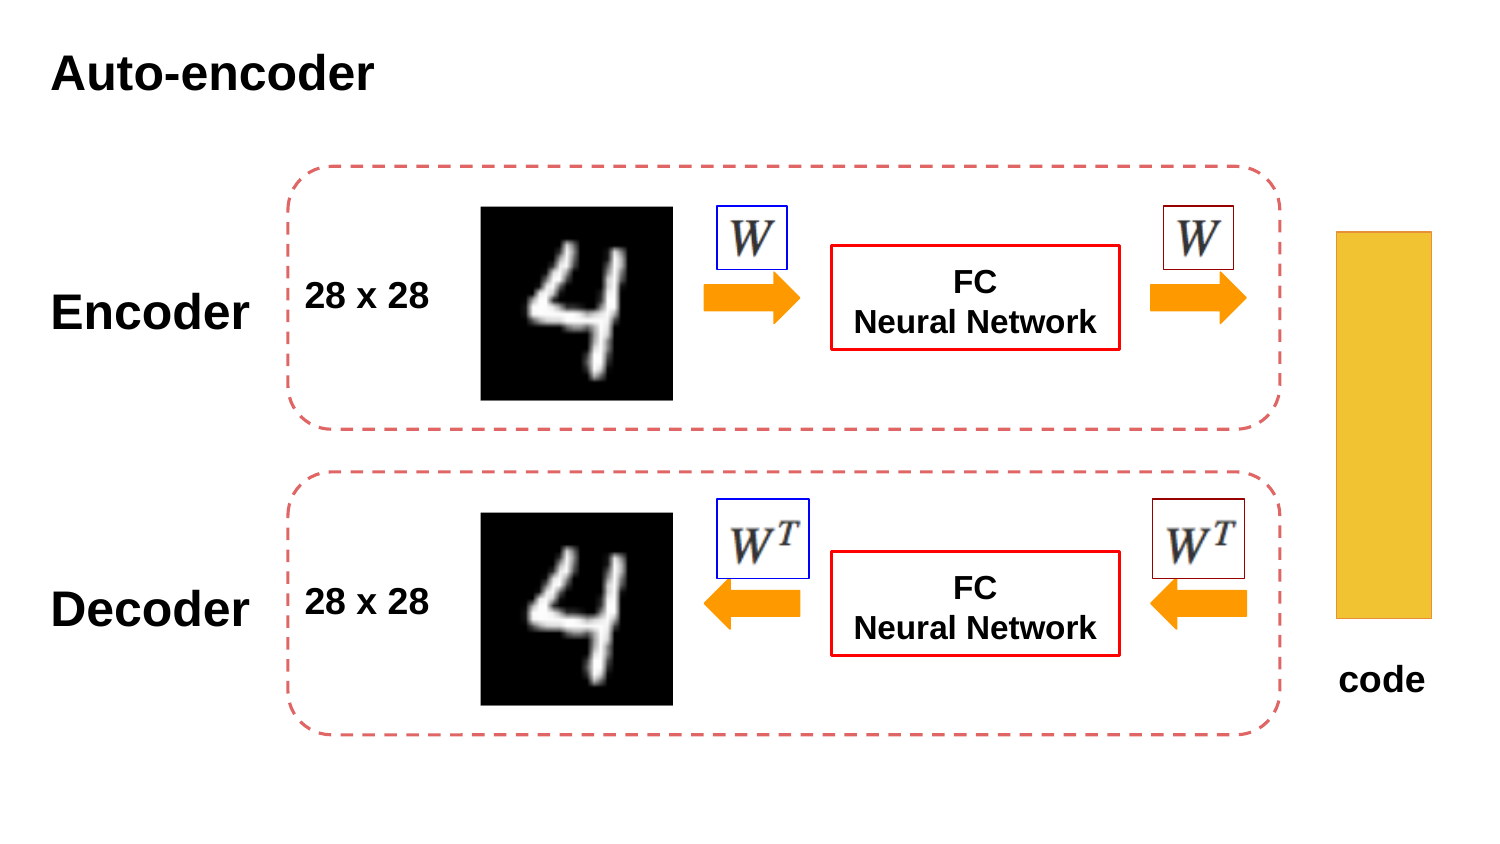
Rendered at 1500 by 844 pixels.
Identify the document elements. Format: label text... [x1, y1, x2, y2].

picture [1163, 206, 1234, 269]
text_box 28 x 28 [289, 256, 449, 335]
text_box code [1323, 639, 1446, 702]
text_box [1336, 232, 1432, 619]
picture [479, 512, 673, 706]
text_box [1150, 277, 1247, 324]
text_box [704, 277, 800, 324]
text_box Encoder [35, 264, 279, 327]
picture [717, 206, 787, 269]
text_box FC Neural Network [831, 551, 1120, 656]
text_box FC Neural Network [831, 245, 1120, 350]
picture [717, 499, 809, 578]
picture [479, 206, 673, 401]
text_box [287, 471, 1280, 735]
text_box [287, 166, 1280, 430]
text_box 28 x 28 [289, 561, 449, 640]
picture [1153, 499, 1244, 578]
text_box Auto-encoder [35, 25, 396, 116]
text_box [1150, 585, 1247, 629]
text_box Decoder [35, 561, 279, 624]
text_box [704, 585, 800, 629]
